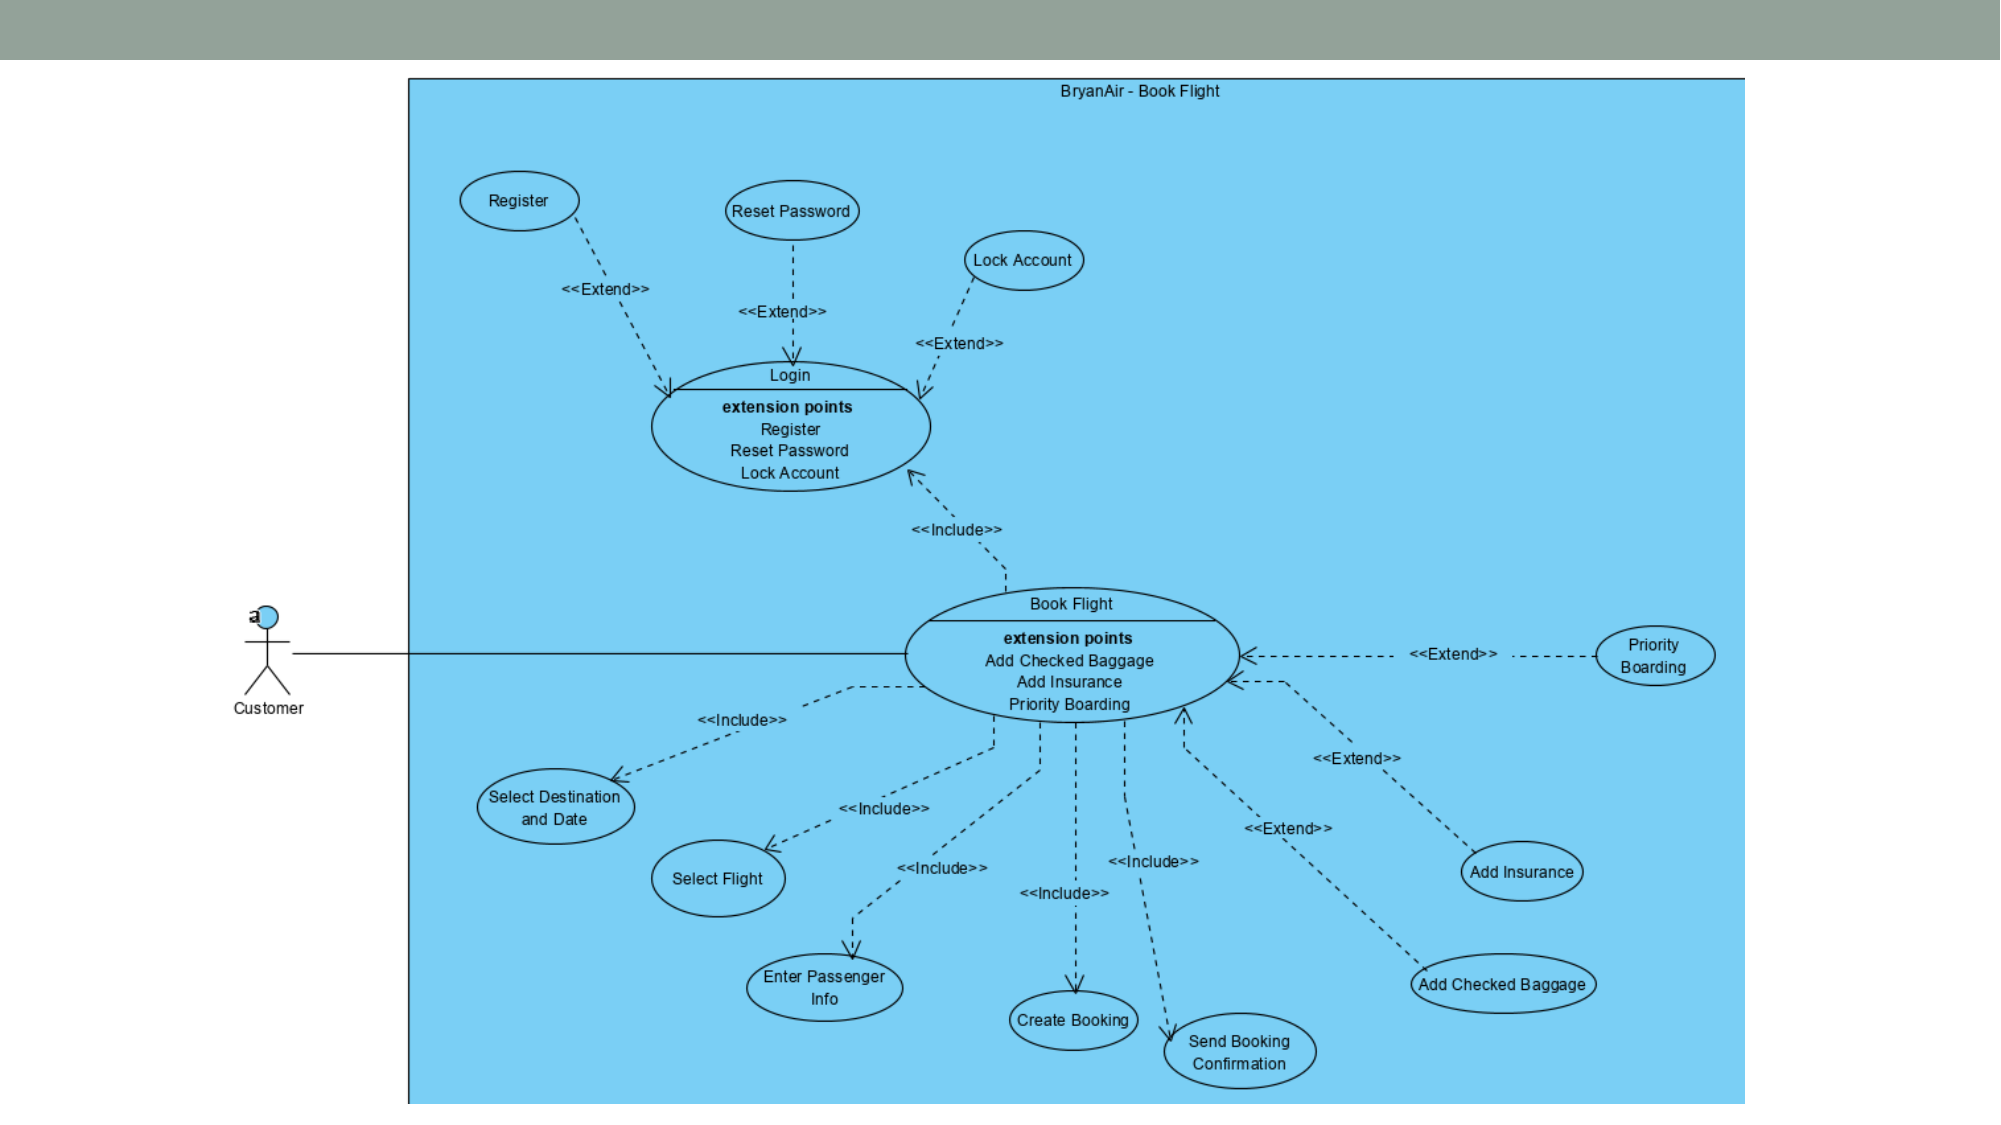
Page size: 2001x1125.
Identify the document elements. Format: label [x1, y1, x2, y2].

picture [189, 77, 1745, 1104]
